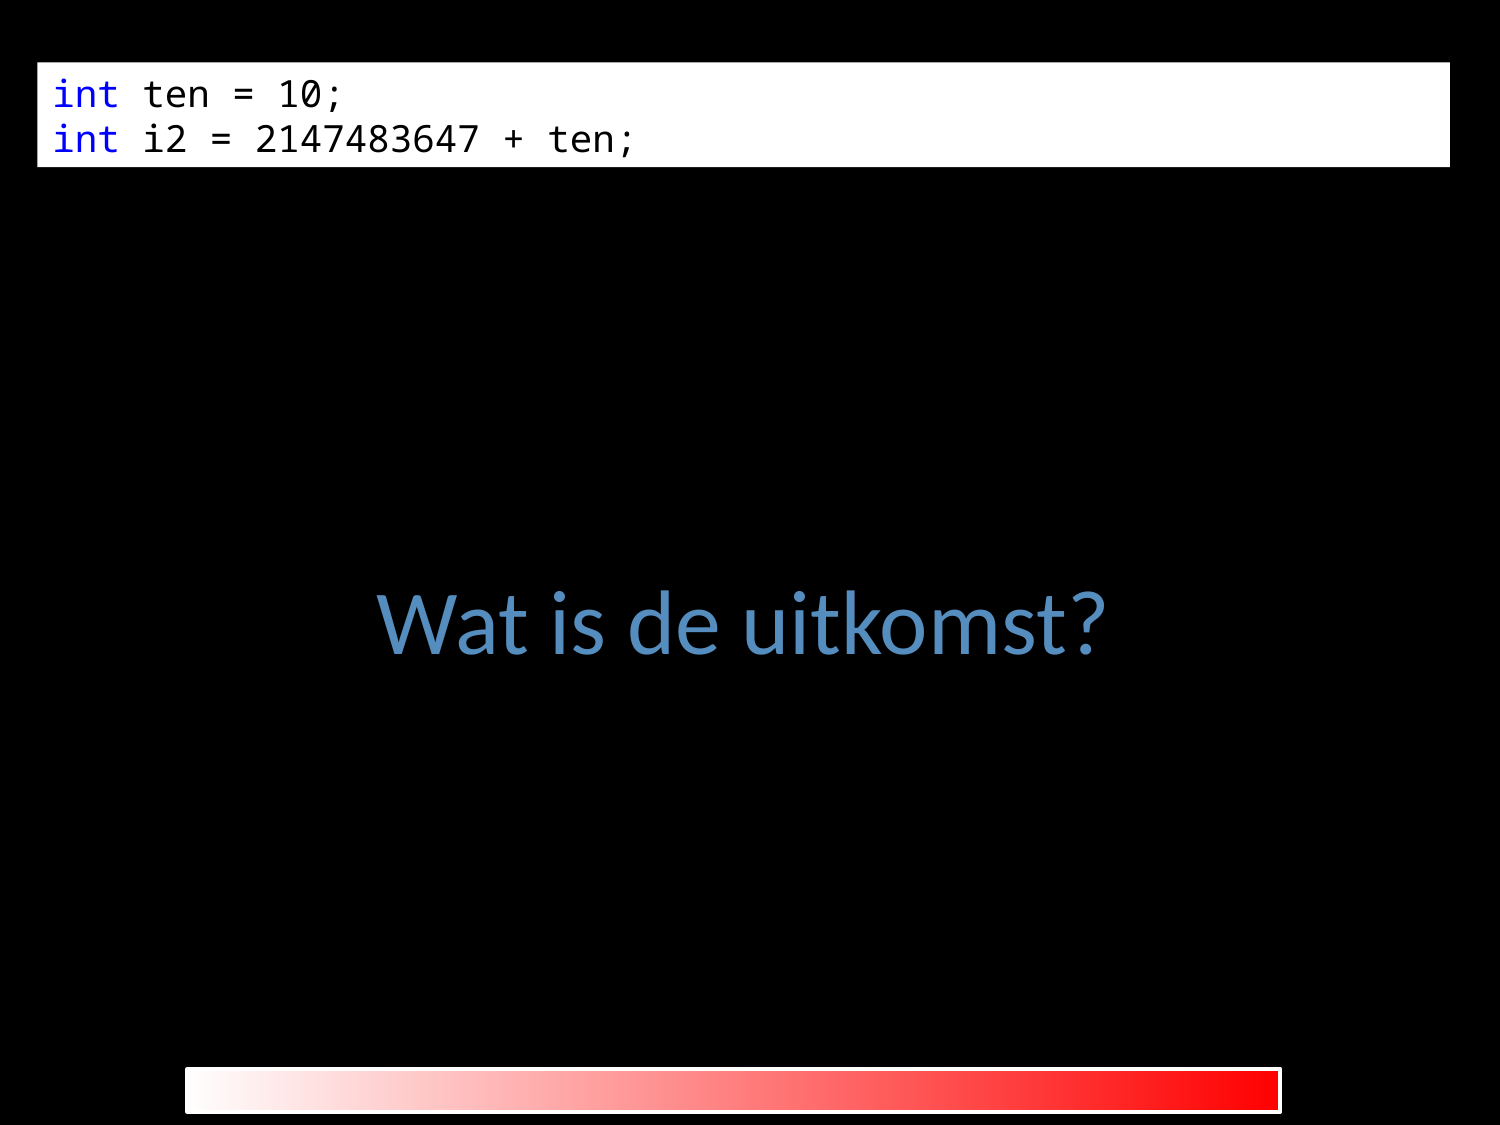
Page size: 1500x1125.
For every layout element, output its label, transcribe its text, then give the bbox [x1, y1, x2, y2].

text_box int ten = 10; int i2 = 2147483647 + ten; [37, 62, 1450, 168]
text_box [185, 1067, 1282, 1114]
text_box Wat is de uitkomst? [37, 509, 1450, 726]
